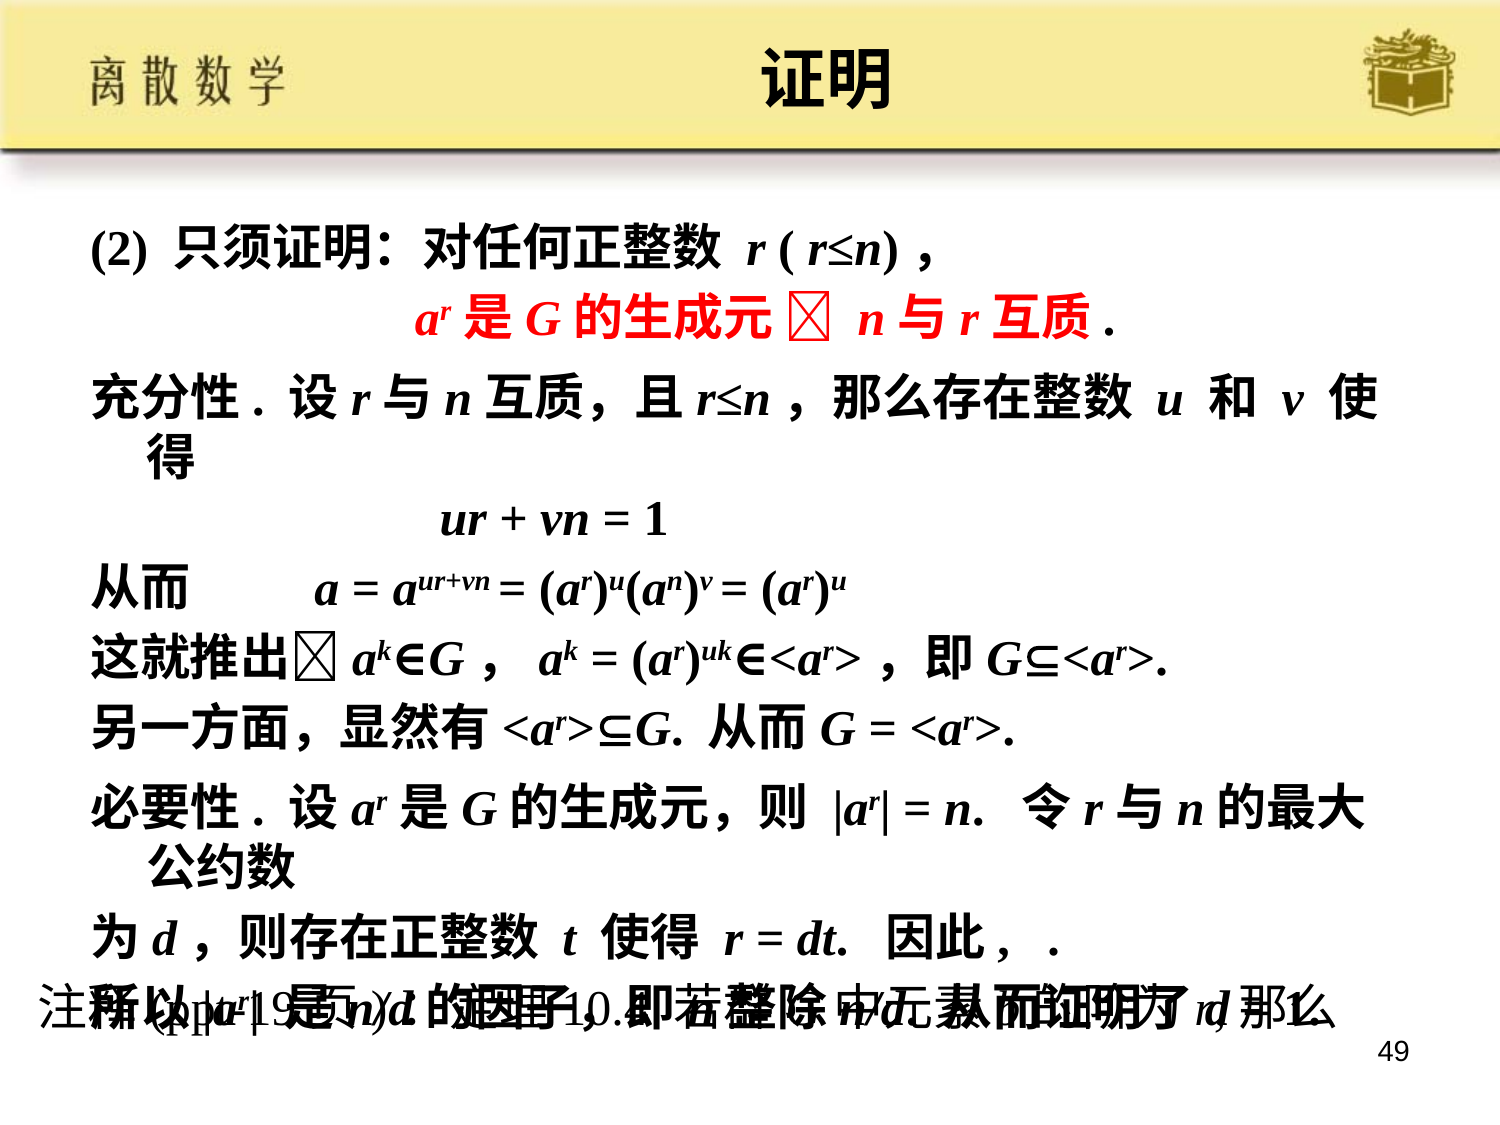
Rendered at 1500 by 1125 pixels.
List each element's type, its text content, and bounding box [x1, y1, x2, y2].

picture [0, 0, 1500, 1125]
title 证明 [324, 42, 1329, 112]
slide_number 49 [1074, 1024, 1425, 1103]
